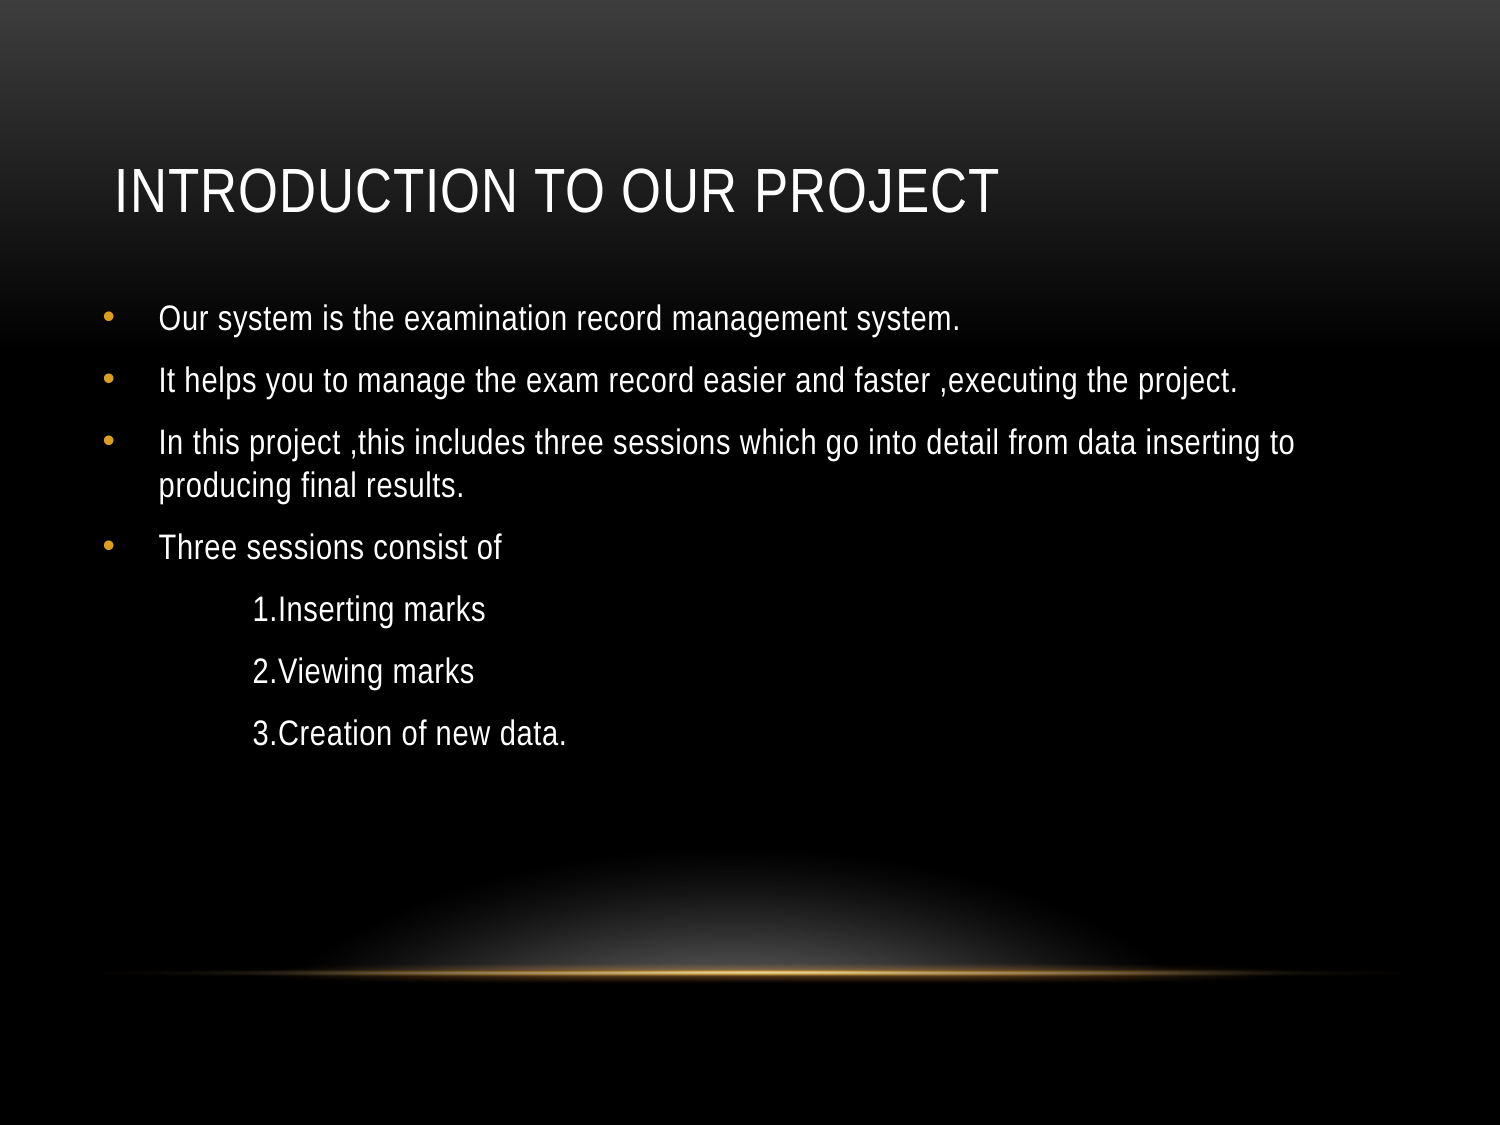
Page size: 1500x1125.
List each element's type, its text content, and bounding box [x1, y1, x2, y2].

list Our system is the examination record management system. It helps you to manage the exam record easier and faster ,executing the project. In this project ,this includes three sessions which go into detail from data inserting to producing final results. Three sessions consist of 1.Inserting marks 2.Viewing marks 3.Creation of new data. [87, 287, 1388, 963]
picture [0, 0, 1500, 1125]
title Introduction to our project [99, 45, 1400, 233]
